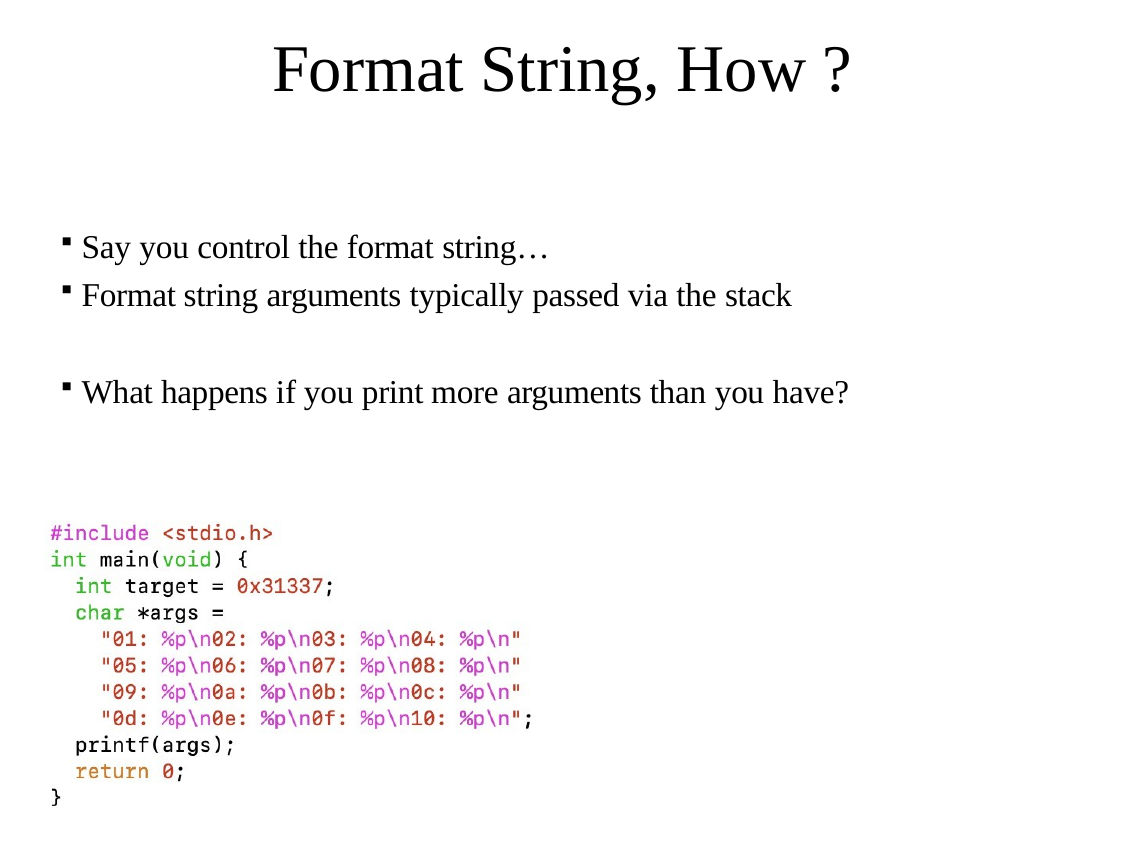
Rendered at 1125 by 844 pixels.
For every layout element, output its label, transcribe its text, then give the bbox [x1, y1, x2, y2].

text_box Say you control the format string… Format string arguments typically passed via the stack What happens if you print more arguments than you have? [58, 215, 938, 410]
picture [45, 521, 550, 809]
text_box Format String, How ? [77, 12, 1048, 127]
